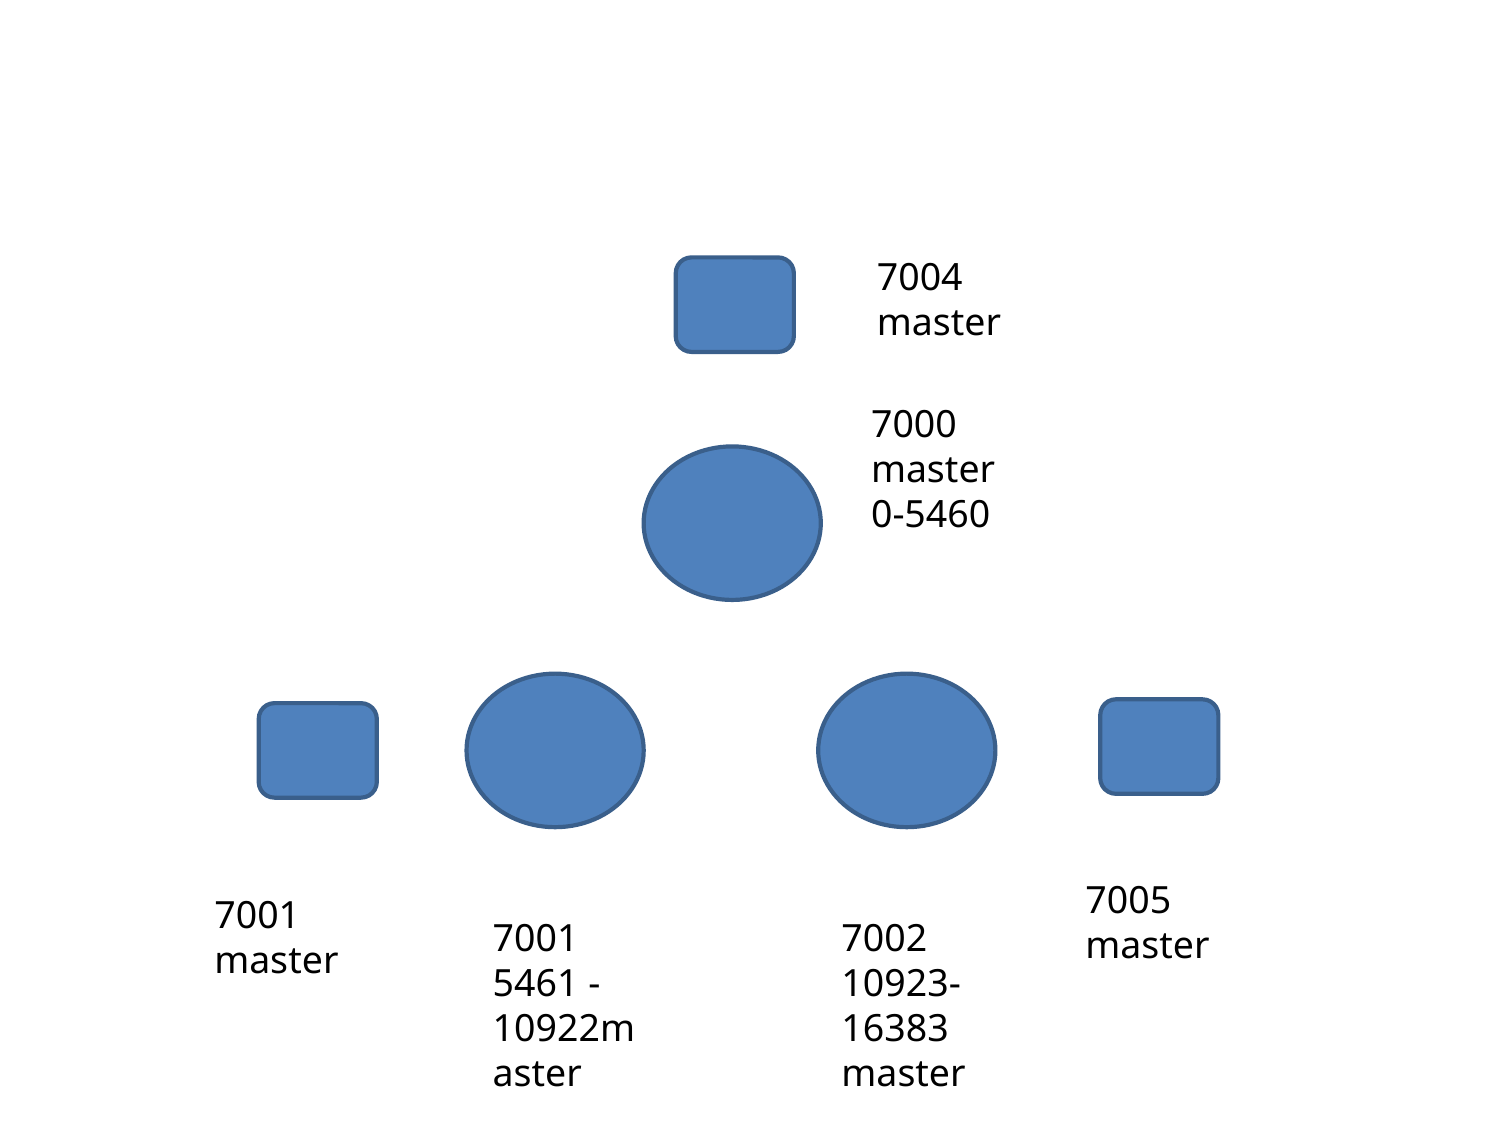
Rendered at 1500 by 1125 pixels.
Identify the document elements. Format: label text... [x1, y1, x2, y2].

text_box [641, 444, 823, 603]
text_box [1098, 697, 1221, 796]
text_box [464, 671, 646, 830]
text_box [256, 701, 379, 800]
text_box [816, 671, 998, 830]
text_box 7005 master [1070, 868, 1248, 974]
text_box 7001 5461 - 10922master [477, 907, 655, 1102]
text_box [673, 255, 796, 355]
text_box 7004 master [862, 245, 1040, 351]
text_box 7002 10923-16383 master [826, 907, 1004, 1125]
text_box 7001 master [199, 883, 377, 989]
text_box 7000 master 0-5460 [856, 392, 1034, 542]
